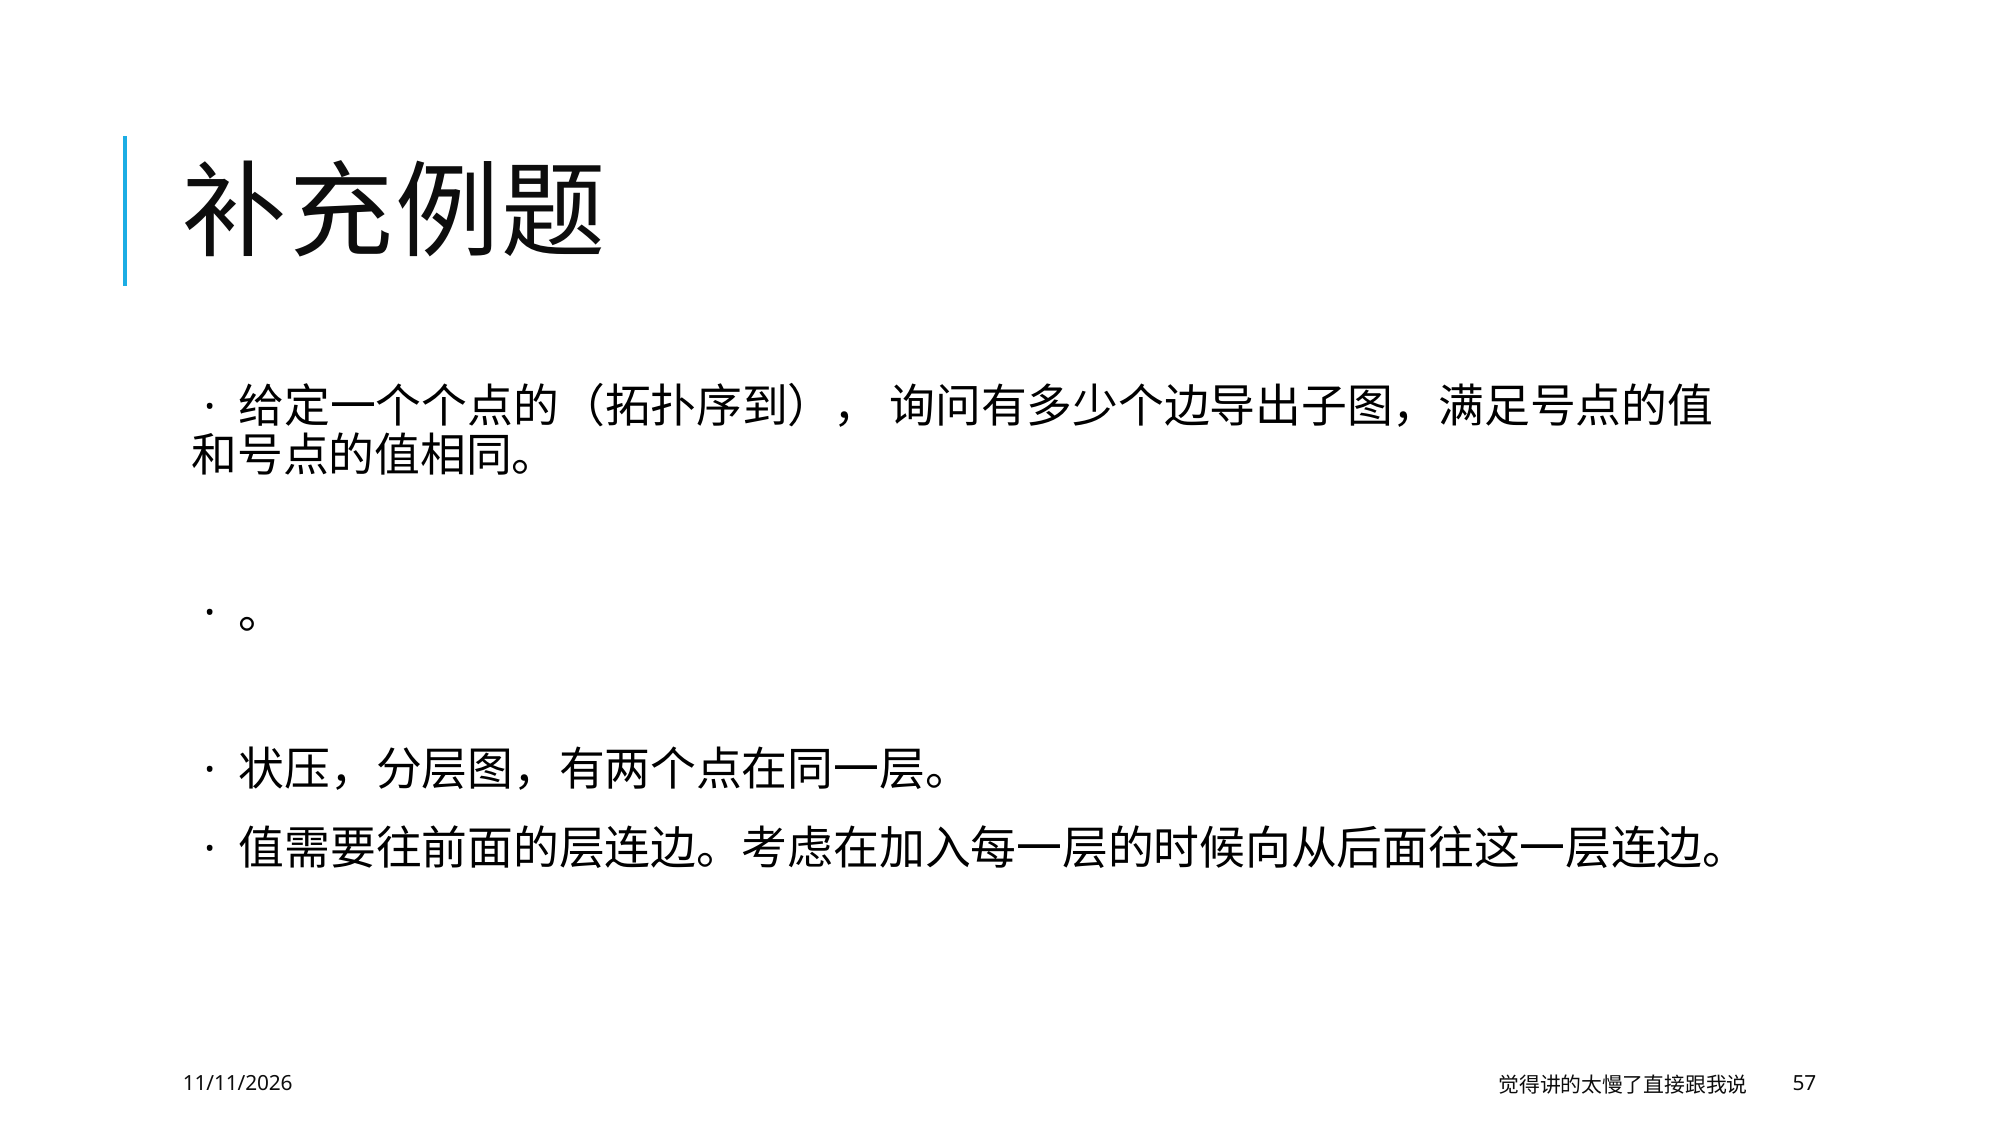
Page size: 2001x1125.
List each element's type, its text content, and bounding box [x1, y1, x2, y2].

slide_number 57 [1777, 1061, 1938, 1107]
title 补充例题 [168, 96, 1763, 342]
footer 觉得讲的太慢了直接跟我说 [794, 1061, 1763, 1107]
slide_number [168, 1061, 522, 1107]
